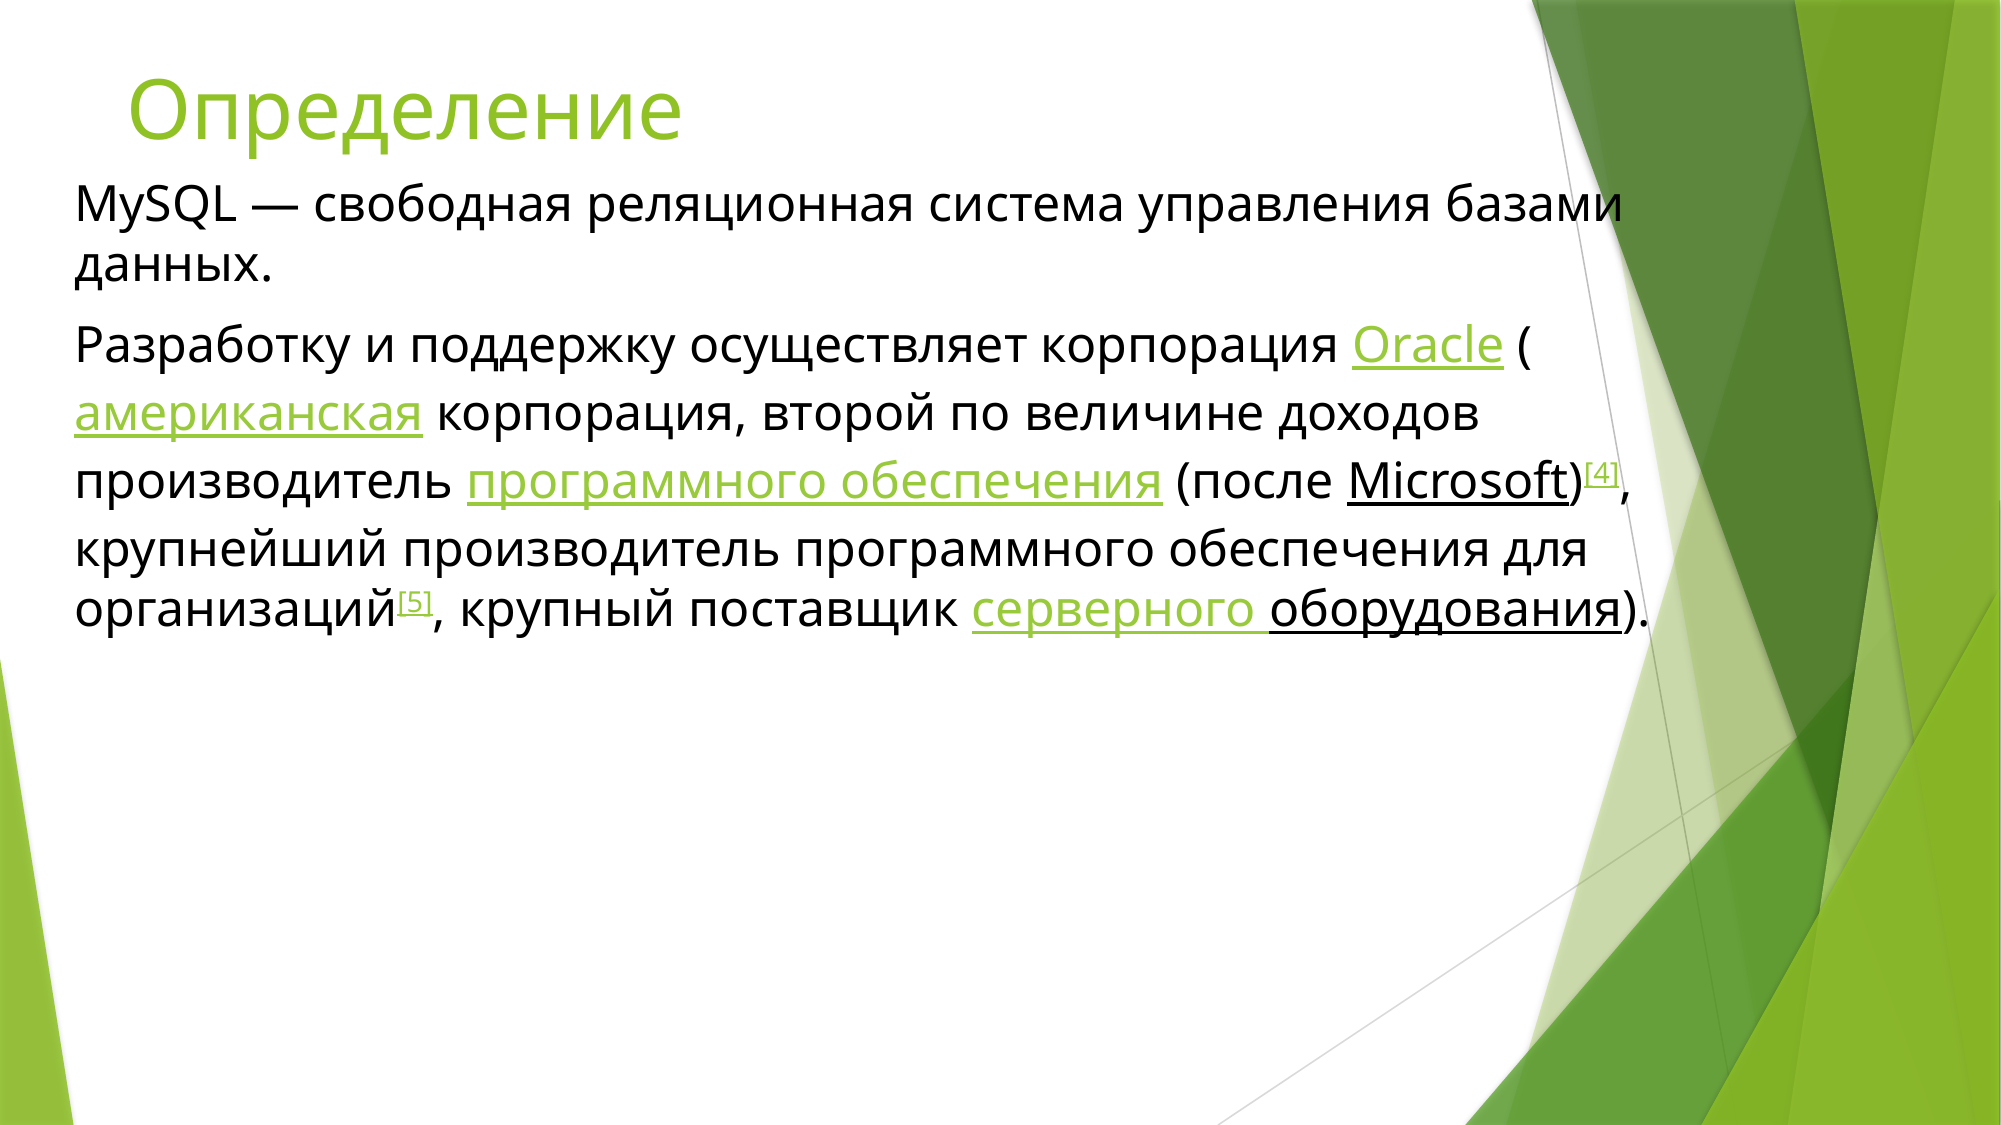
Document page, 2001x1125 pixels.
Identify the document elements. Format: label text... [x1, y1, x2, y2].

title Определение [111, 47, 1522, 163]
list MySQL — свободная реляционная система управления базами данных. Разработку и поддержку осуществляет корпорация Oracle ( американская корпорация, второй по величине доходов производитель программного обеспечения (после Microsoft)[4], крупнейший производитель программного обеспечения для организаций[5], крупный поставщик серверного оборудования). [59, 163, 1794, 1012]
